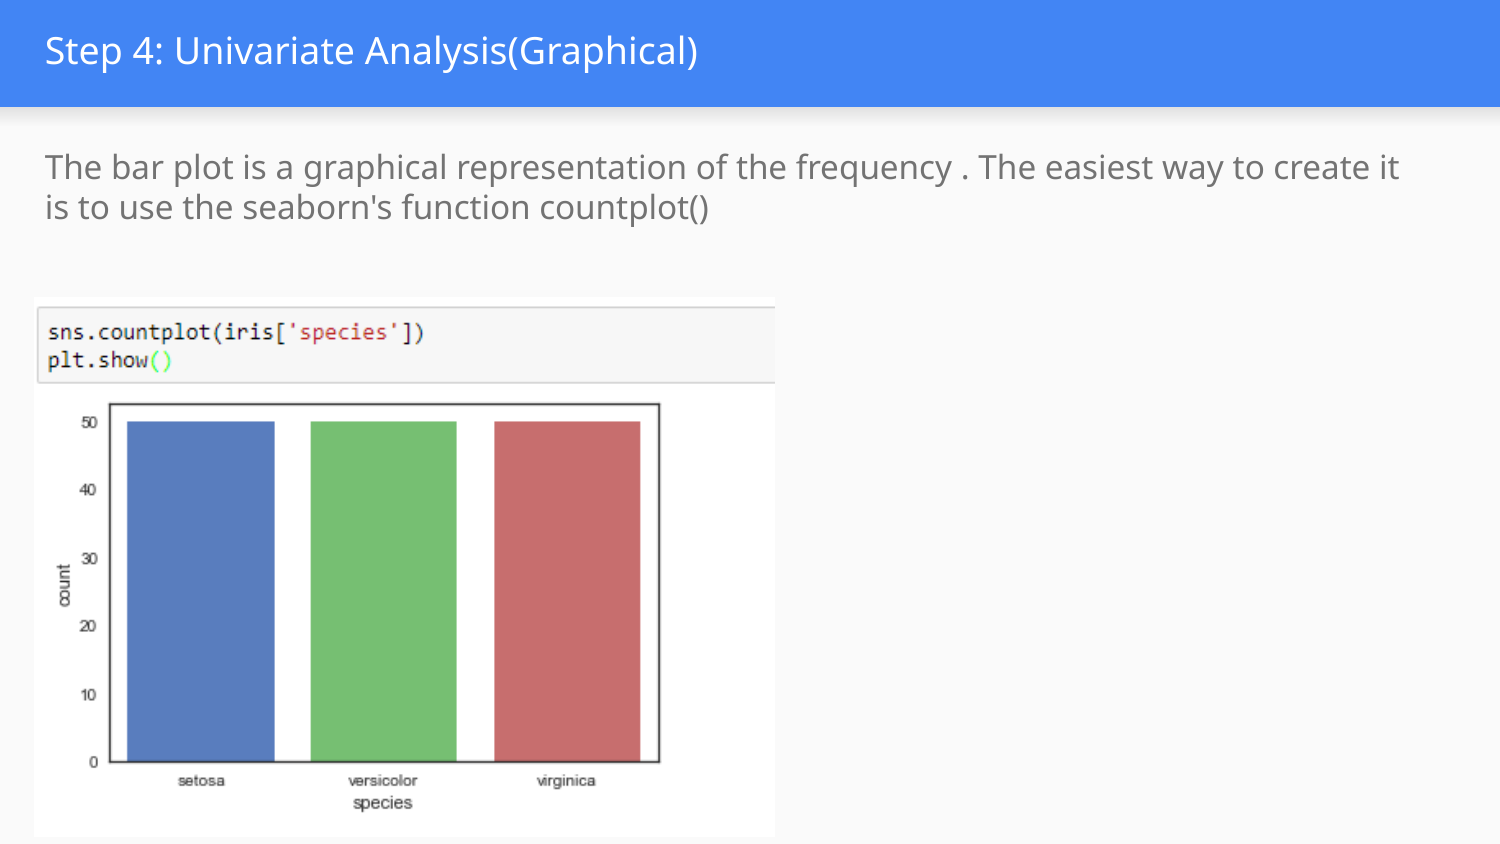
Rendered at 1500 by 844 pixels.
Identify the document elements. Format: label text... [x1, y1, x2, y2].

title Step 4: Univariate Analysis(Graphical) [29, 0, 1462, 99]
text_box The bar plot is a graphical representation of the frequency . The easiest way to create it is to use the seaborn's function countplot() [29, 131, 1452, 286]
picture [33, 297, 775, 837]
